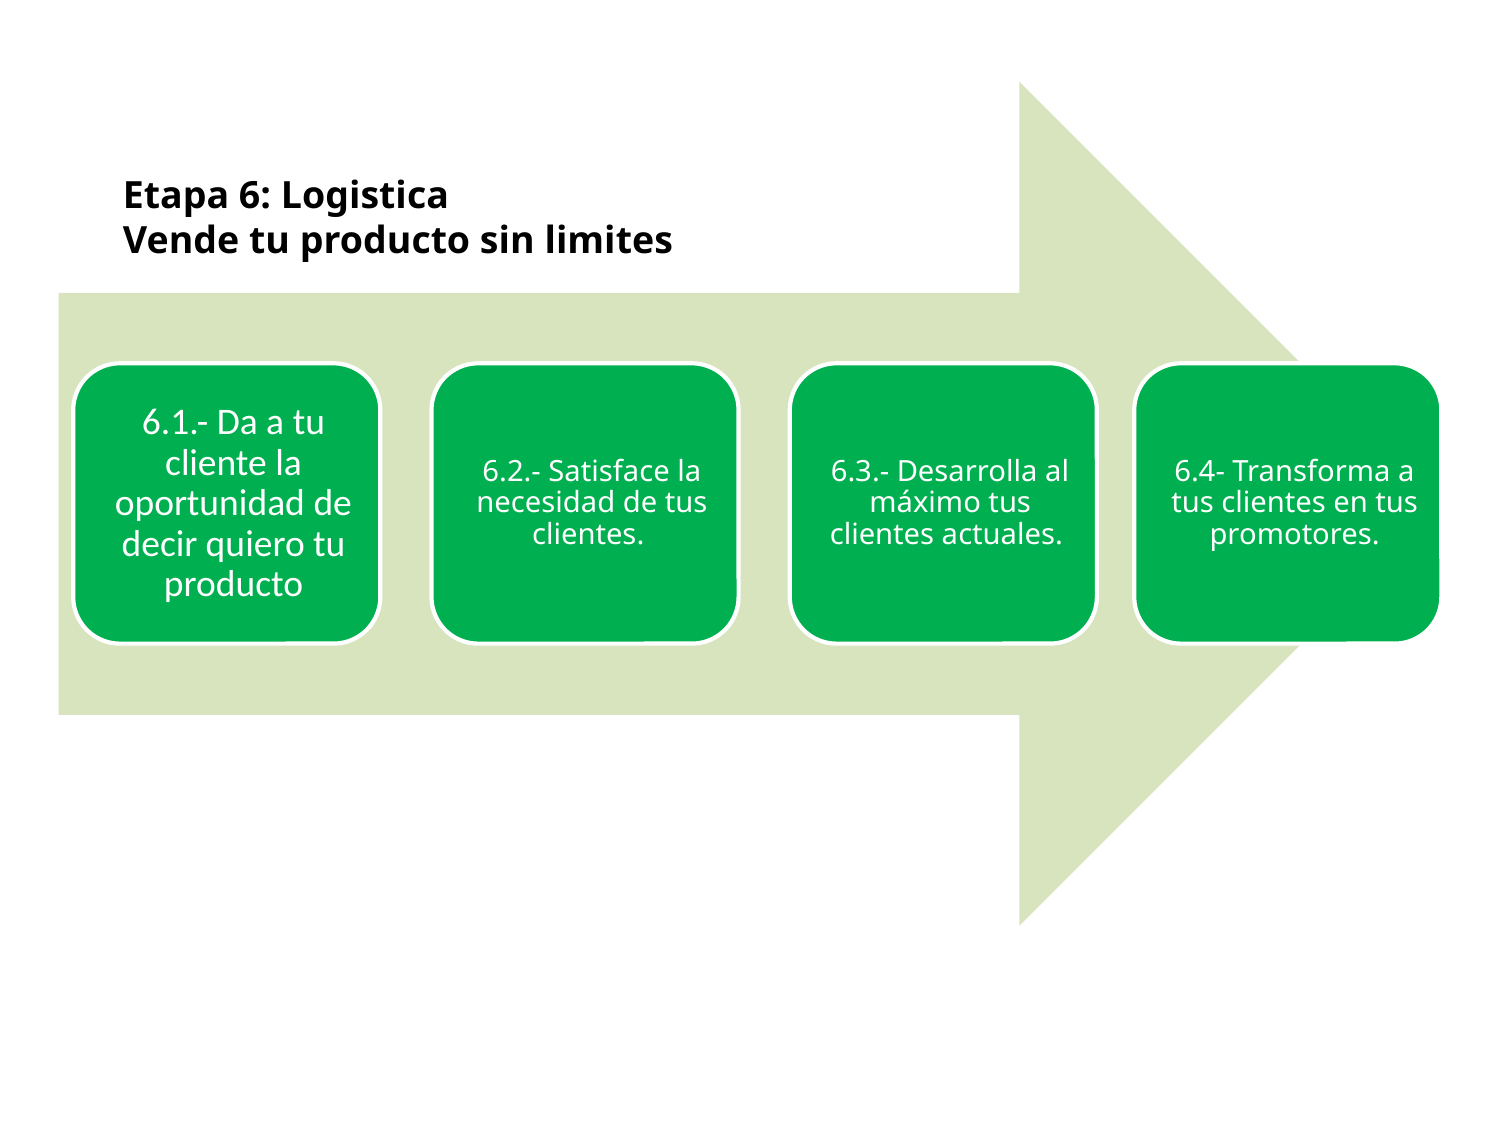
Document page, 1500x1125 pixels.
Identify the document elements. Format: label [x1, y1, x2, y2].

text_box [58, 0, 1442, 926]
